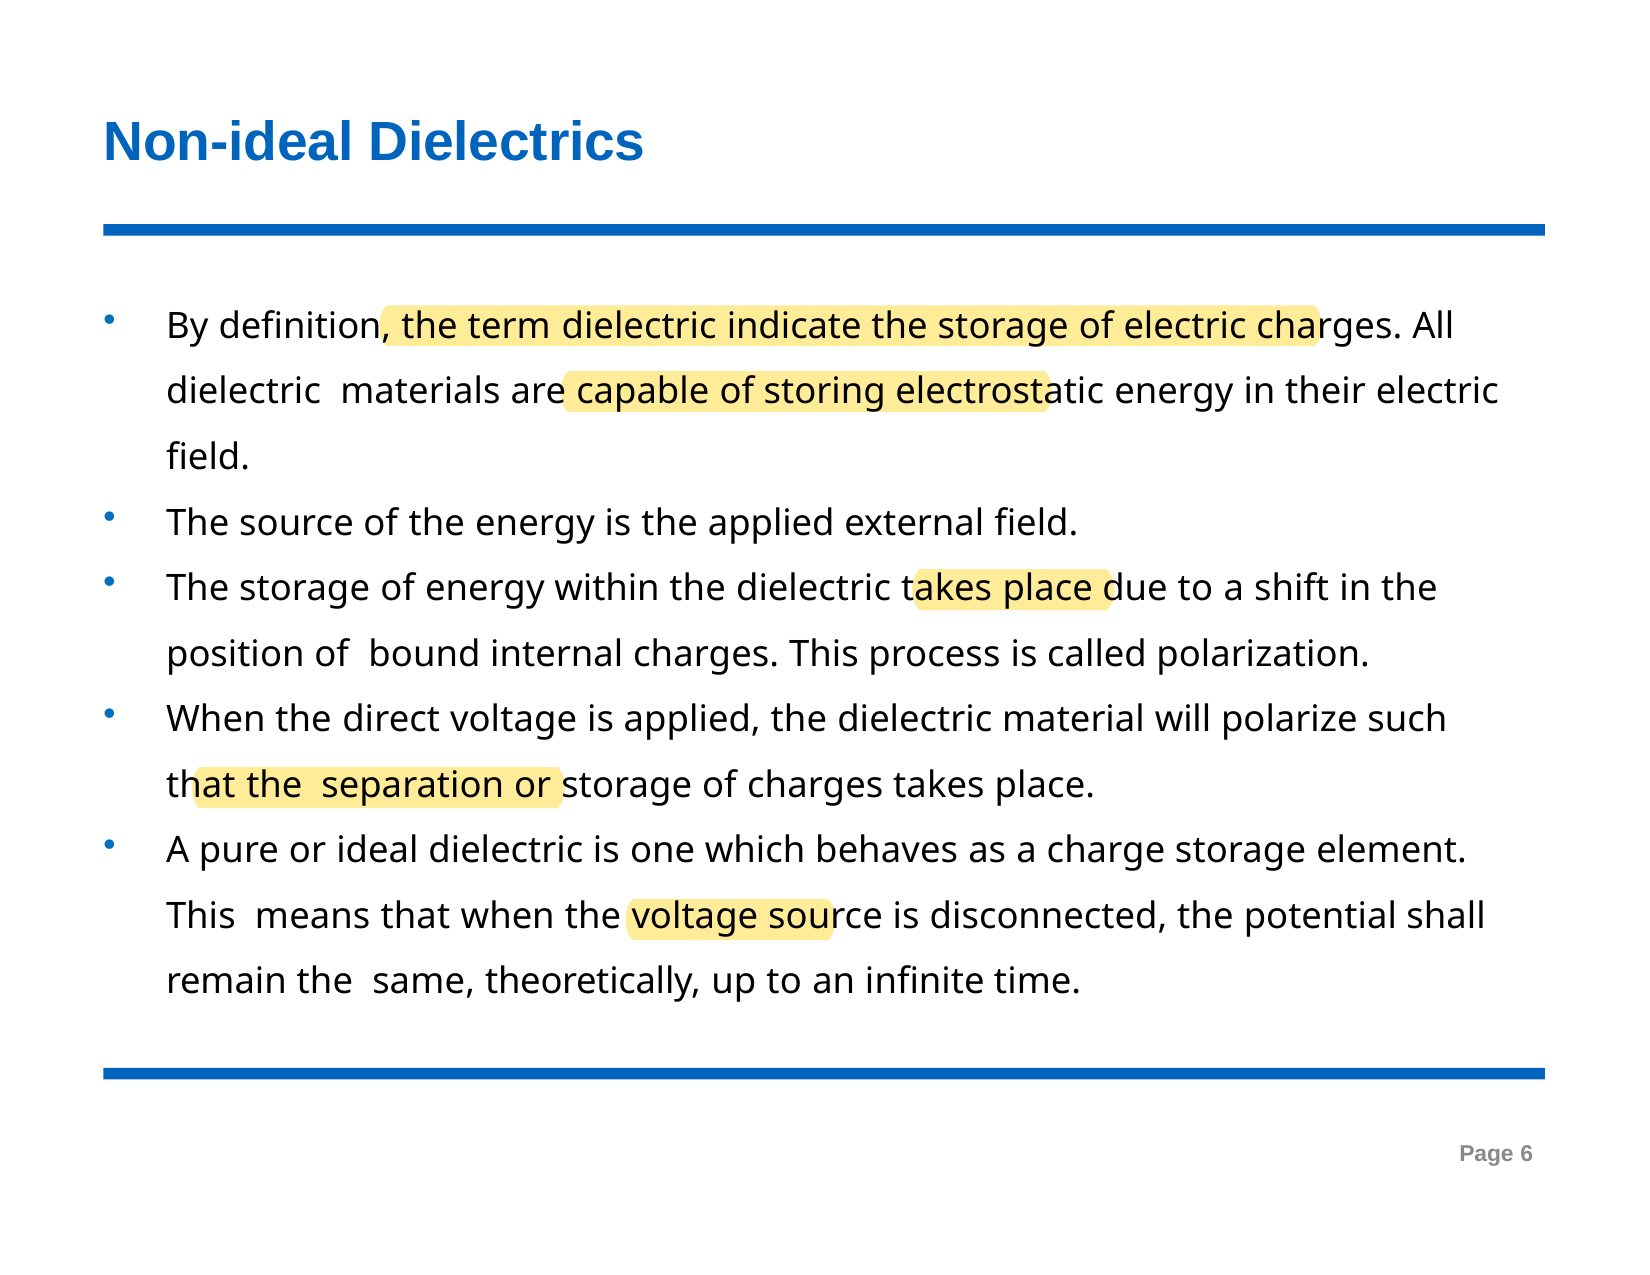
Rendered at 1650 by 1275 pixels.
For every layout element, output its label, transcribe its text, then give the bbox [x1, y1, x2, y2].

text_box [103, 1067, 1545, 1080]
text_box Page 6 [1457, 1138, 1540, 1194]
text_box [649, 224, 1545, 236]
text_box By definition, the term dielectric indicate the storage of electric charges. All dielectric materials are capable of storing electrostatic energy in their electric field. The source of the energy is the applied external field. The storage of energy within the dielectric takes place due to a shift in the position of bound internal charges. This process is called polarization. When the direct voltage is applied, the dielectric material will polarize such that the separation or storage of charges takes place. A pure or ideal dielectric is one which behaves as a charge storage element. This means that when the voltage source is disconnected, the potential shall remain the same, theoretically, up to an infinite time. [101, 277, 1541, 1002]
title Non-ideal Dielectrics [101, 103, 649, 318]
